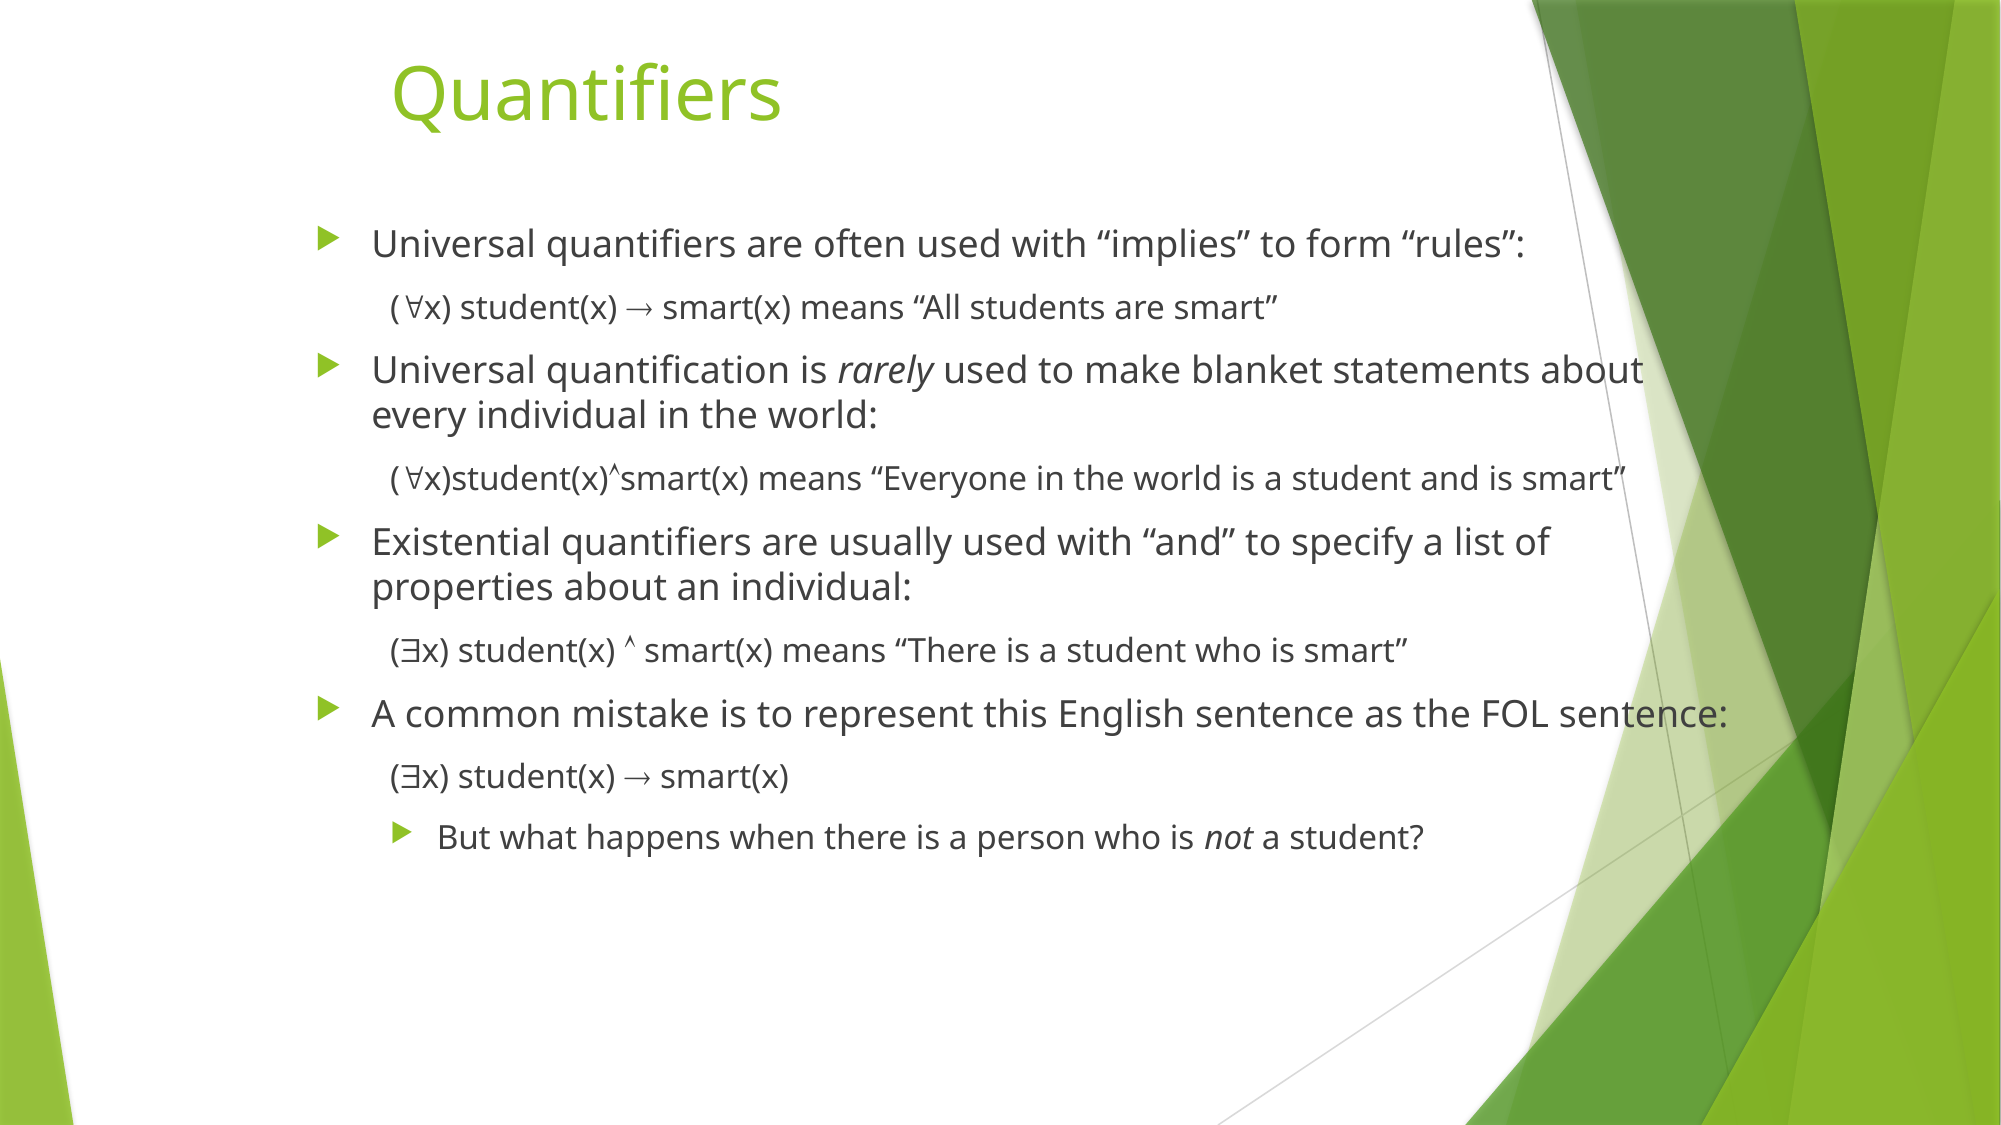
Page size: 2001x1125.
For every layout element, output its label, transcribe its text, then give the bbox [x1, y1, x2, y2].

title Quantifiers [375, 37, 1650, 212]
list Universal quantifiers are often used with “implies” to form “rules”: (x) student(x)  smart(x) means “All students are smart” Universal quantification is rarely used to make blanket statements about every individual in the world: (x)student(x)smart(x) means “Everyone in the world is a student and is smart” Existential quantifiers are usually used with “and” to specify a list of properties about an individual: (x) student(x)  smart(x) means “There is a student who is smart” A common mistake is to represent this English sentence as the FOL sentence: (x) student(x)  smart(x) But what happens when there is a person who is not a student? [300, 212, 1750, 888]
